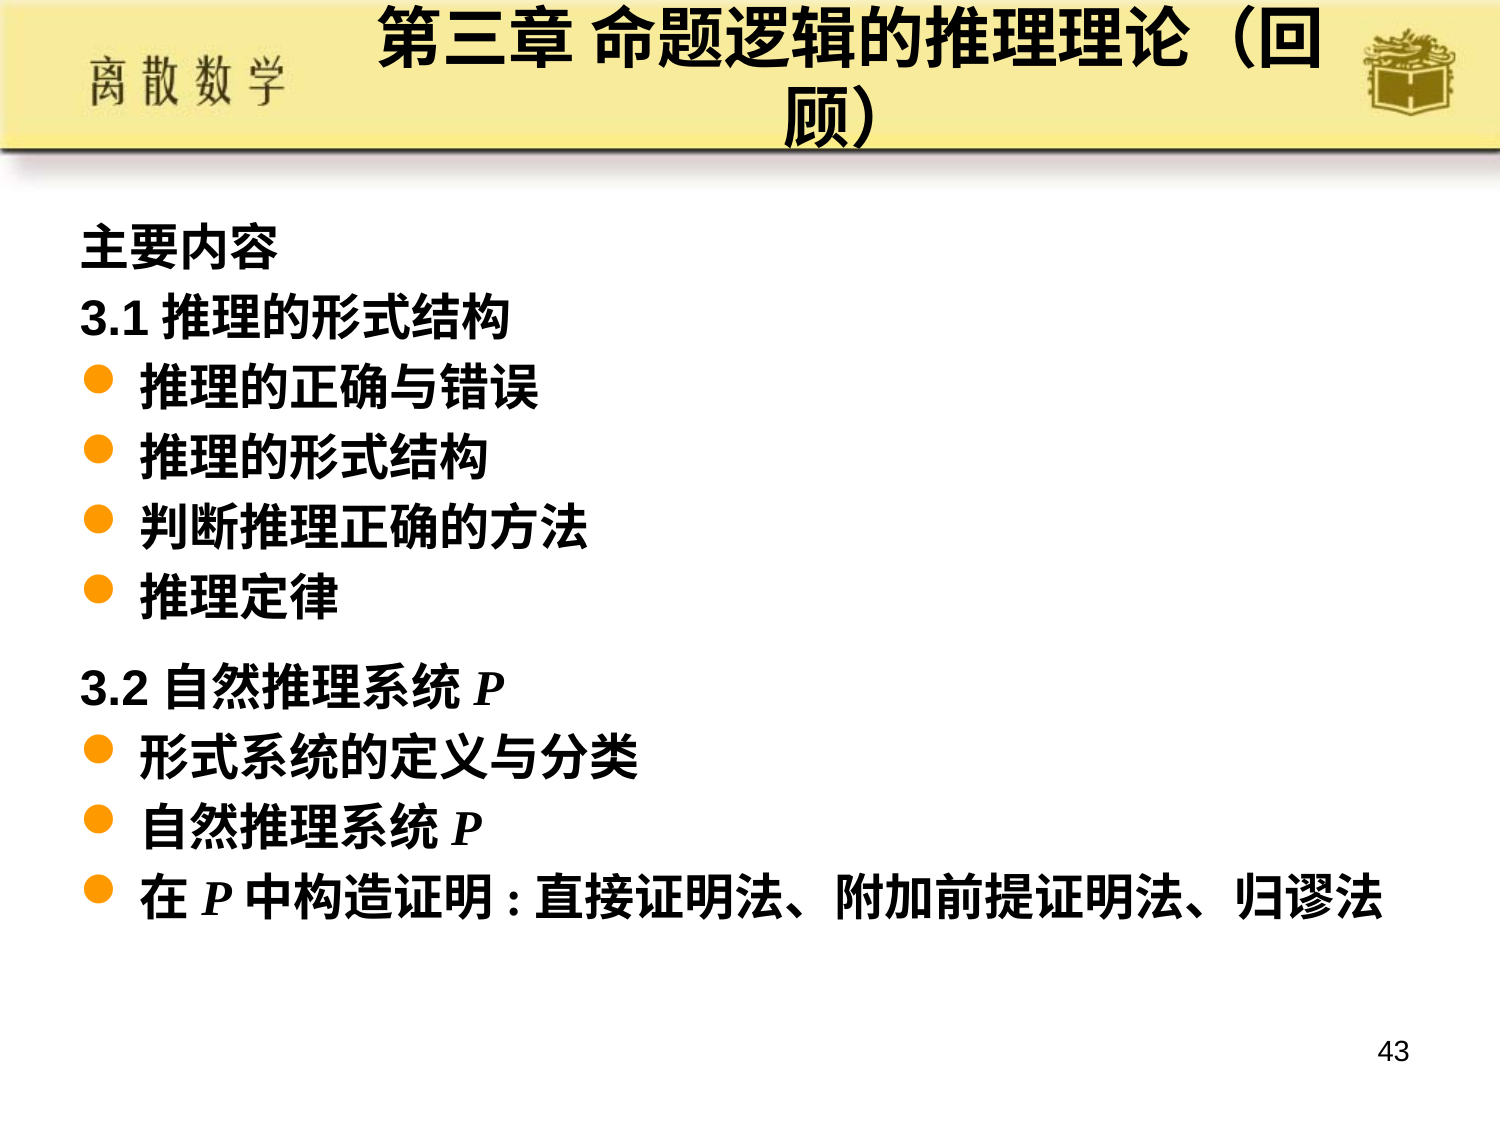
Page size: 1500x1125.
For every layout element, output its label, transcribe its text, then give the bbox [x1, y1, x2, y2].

slide_number 43 [1074, 1024, 1425, 1103]
picture [0, 0, 1500, 1125]
title 第三章 命题逻辑的推理理论（回顾） [312, 42, 1388, 110]
list 主要内容 3.1推理的形式结构 推理的正确与错误 推理的形式结构 判断推理正确的方法 推理定律 3.2自然推理系统P 形式系统的定义与分类 自然推理系统P 在P中构造证明:直接证明法、附加前提证明法、归谬法 [64, 208, 1415, 1016]
